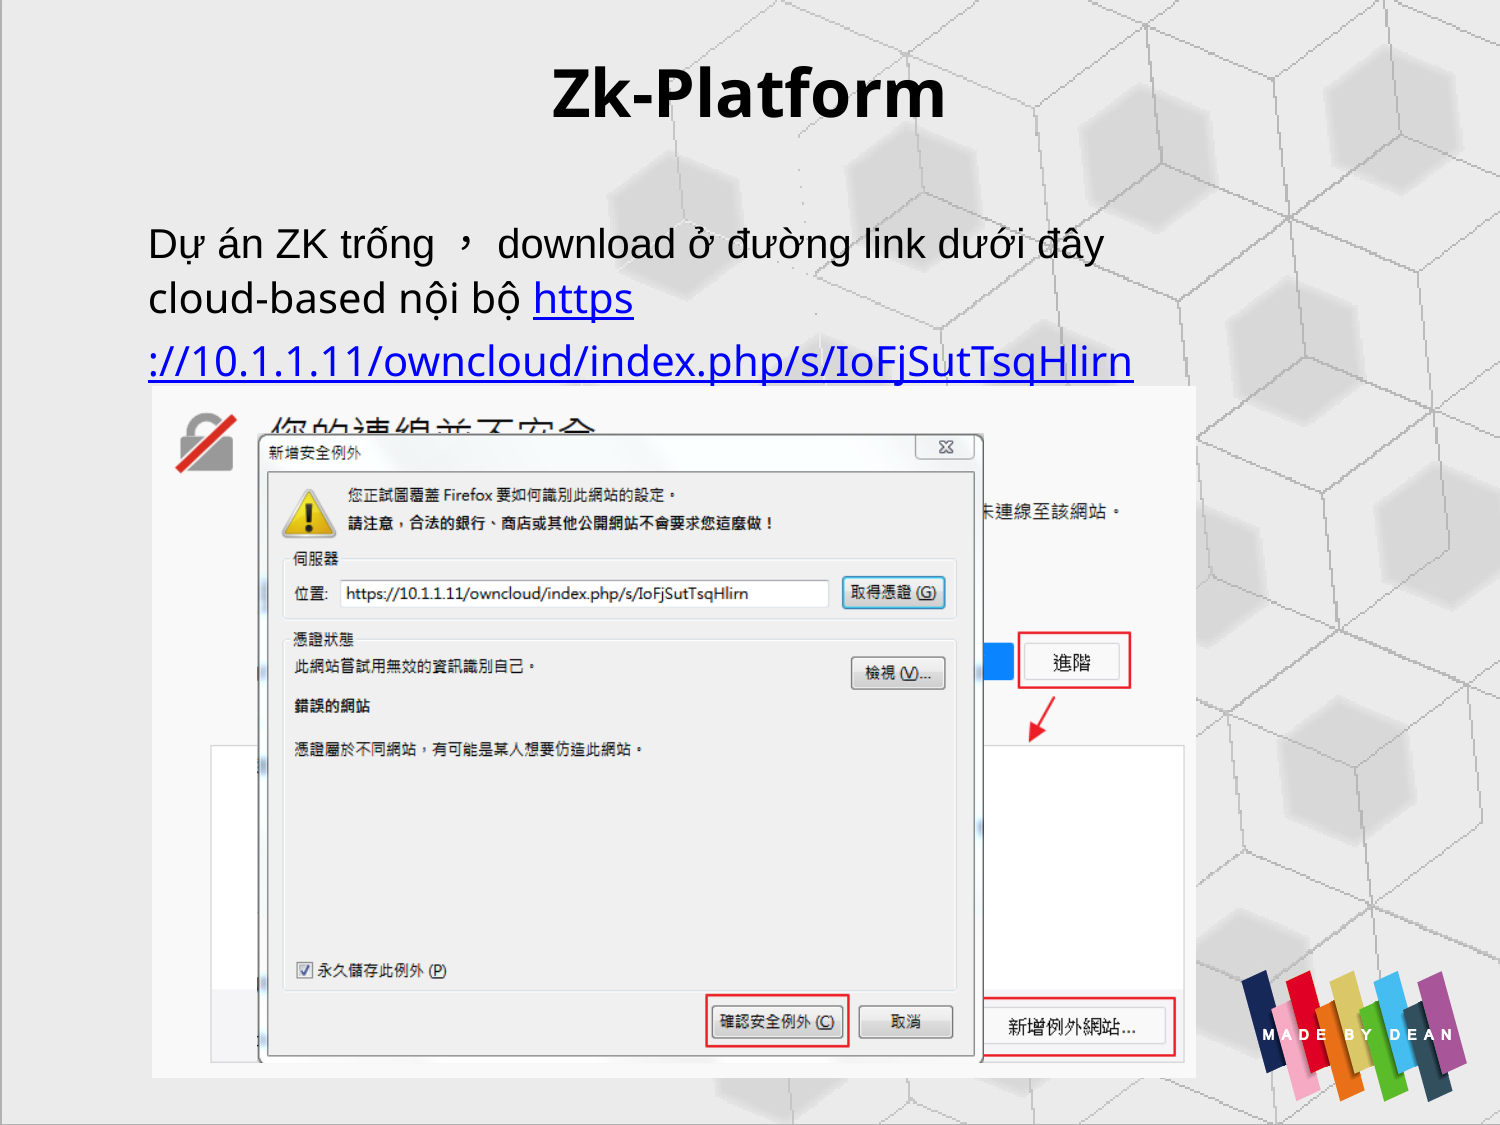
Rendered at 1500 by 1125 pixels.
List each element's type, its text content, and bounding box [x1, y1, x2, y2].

picture [0, 0, 1500, 1125]
title Zk-Platform [75, 45, 1425, 138]
text_box Dự án ZK trống，download ở đường link dưới đây cloud-based nội bộ https://10.1.1.11/owncloud/index.php/s/IoFjSutTsqHlirn [133, 196, 1447, 400]
